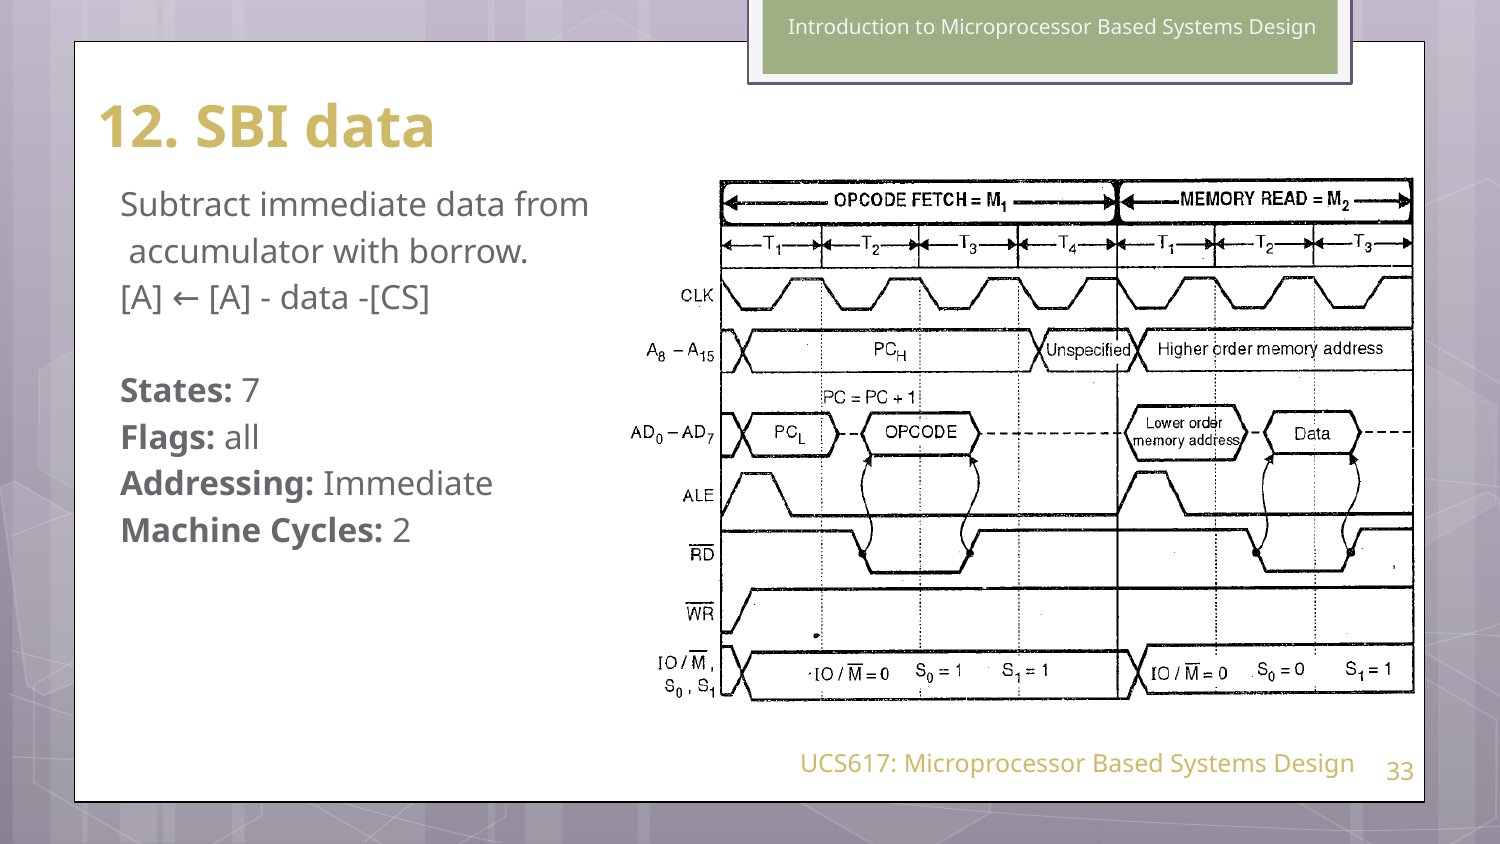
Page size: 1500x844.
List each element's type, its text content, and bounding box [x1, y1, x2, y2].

title 12. SBI data [82, 93, 1235, 167]
footer UCS617: Microprocessor Based Systems Design [761, 740, 1372, 786]
picture [620, 170, 1419, 704]
list Subtract immediate data from accumulator with borrow. [A] ← [A] - data -[CS] States: 7 Flags: all Addressing: Immediate Machine Cycles: 2 [93, 175, 616, 695]
text_box 33 [1371, 750, 1500, 795]
text_box Introduction to Microprocessor Based Systems Design [773, 6, 1500, 46]
